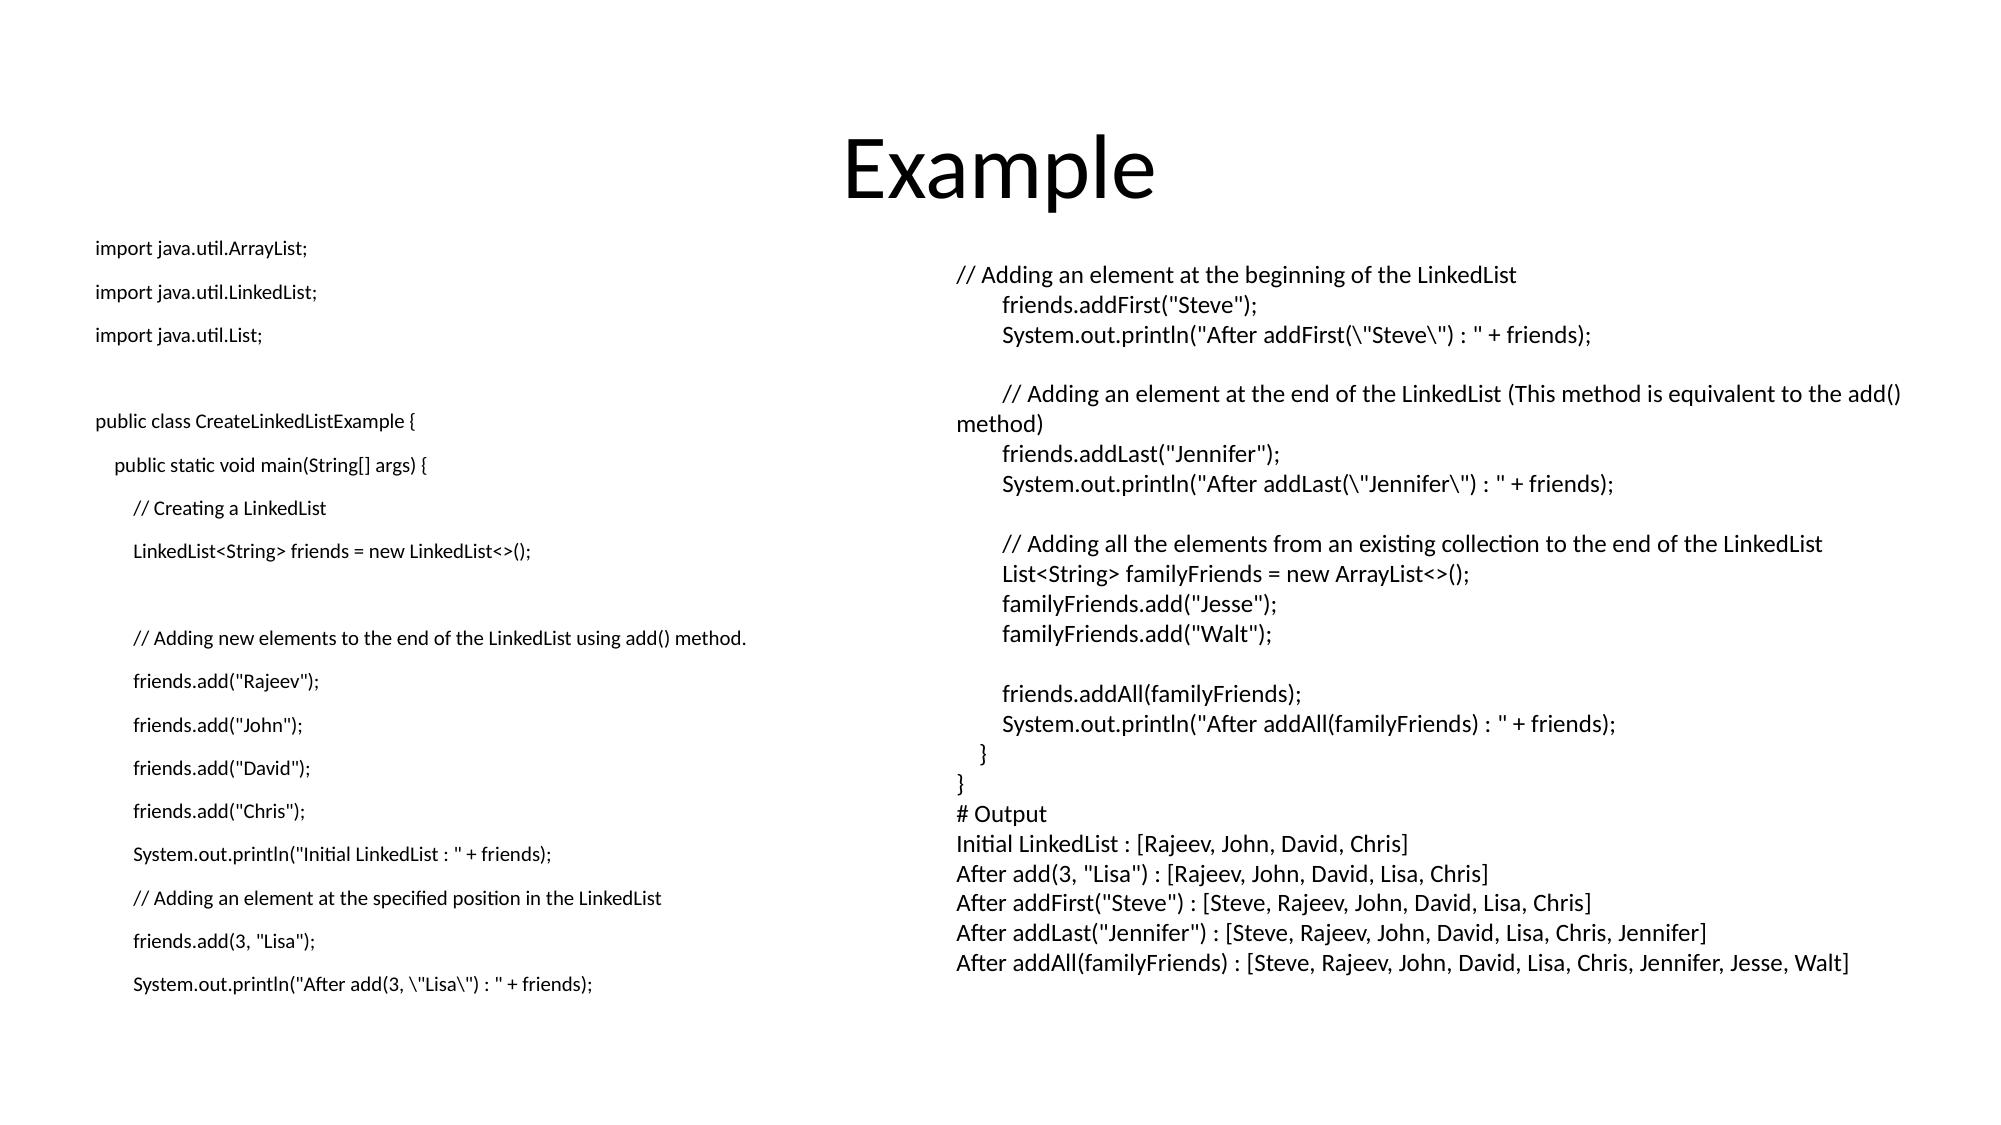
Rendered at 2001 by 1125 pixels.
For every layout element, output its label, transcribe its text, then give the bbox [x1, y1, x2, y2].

title Example [137, 59, 1863, 250]
list import java.util.ArrayList; import java.util.LinkedList; import java.util.List; public class CreateLinkedListExample { public static void main(String[] args) { // Creating a LinkedList LinkedList<String> friends = new LinkedList<>(); // Adding new elements to the end of the LinkedList using add() method. friends.add("Rajeev"); friends.add("John"); friends.add("David"); friends.add("Chris"); System.out.println("Initial LinkedList : " + friends); // Adding an element at the specified position in the LinkedList friends.add(3, "Lisa"); System.out.println("After add(3, \"Lisa\") : " + friends); [80, 230, 942, 1014]
text_box // Adding an element at the beginning of the LinkedList friends.addFirst("Steve"); System.out.println("After addFirst(\"Steve\") : " + friends); // Adding an element at the end of the LinkedList (This method is equivalent to the add() method) friends.addLast("Jennifer"); System.out.println("After addLast(\"Jennifer\") : " + friends); // Adding all the elements from an existing collection to the end of the LinkedList List<String> familyFriends = new ArrayList<>(); familyFriends.add("Jesse"); familyFriends.add("Walt"); friends.addAll(familyFriends); System.out.println("After addAll(familyFriends) : " + friends); } } # Output Initial LinkedList : [Rajeev, John, David, Chris] After add(3, "Lisa") : [Rajeev, John, David, Lisa, Chris] After addFirst("Steve") : [Steve, Rajeev, John, David, Lisa, Chris] After addLast("Jennifer") : [Steve, Rajeev, John, David, Lisa, Chris, Jennifer] After addAll(familyFriends) : [Steve, Rajeev, John, David, Lisa, Chris, Jennifer, Jesse, Walt] [941, 250, 1942, 993]
